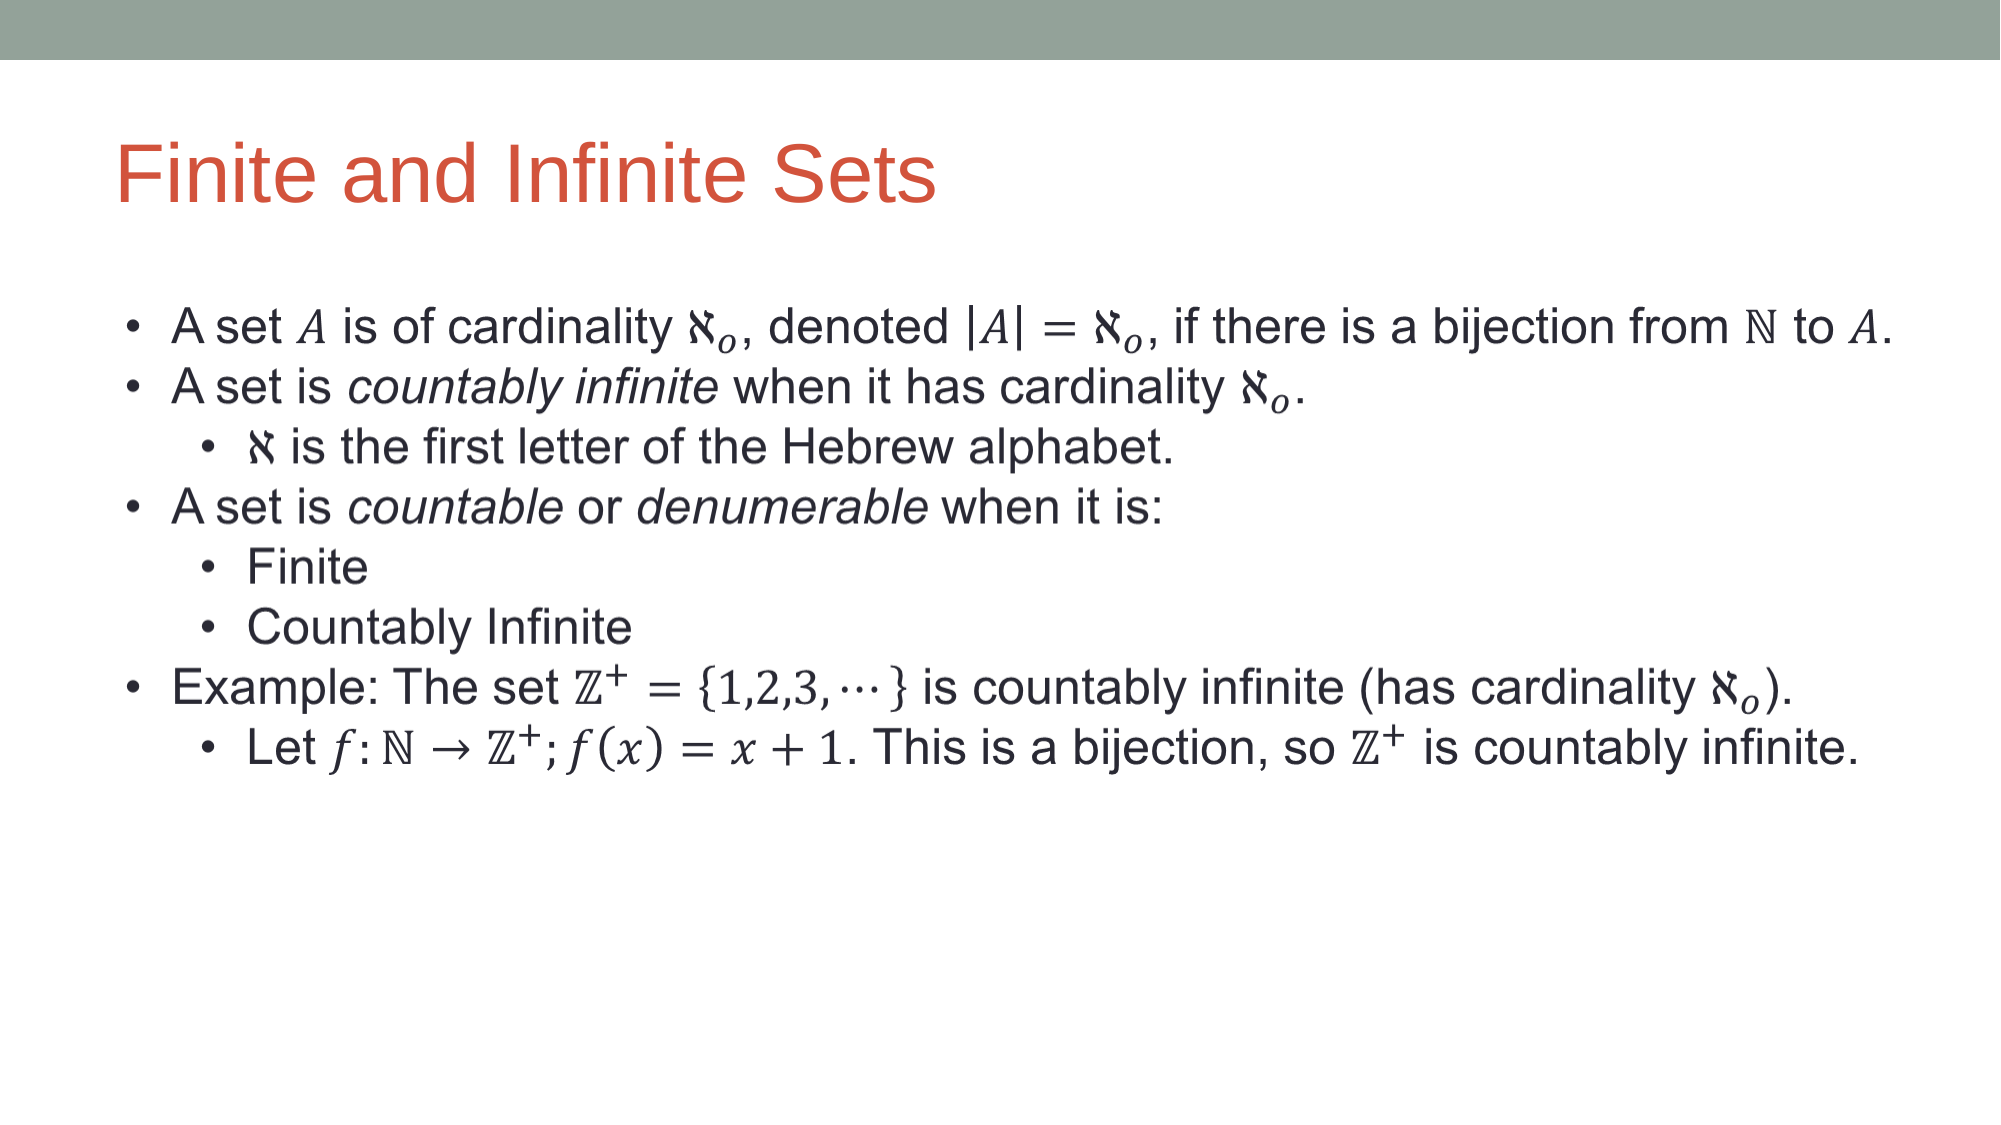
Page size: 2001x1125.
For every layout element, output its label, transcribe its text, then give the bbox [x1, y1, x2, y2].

text_box [109, 286, 1930, 787]
title Finite and Infinite Sets [99, 87, 1900, 250]
